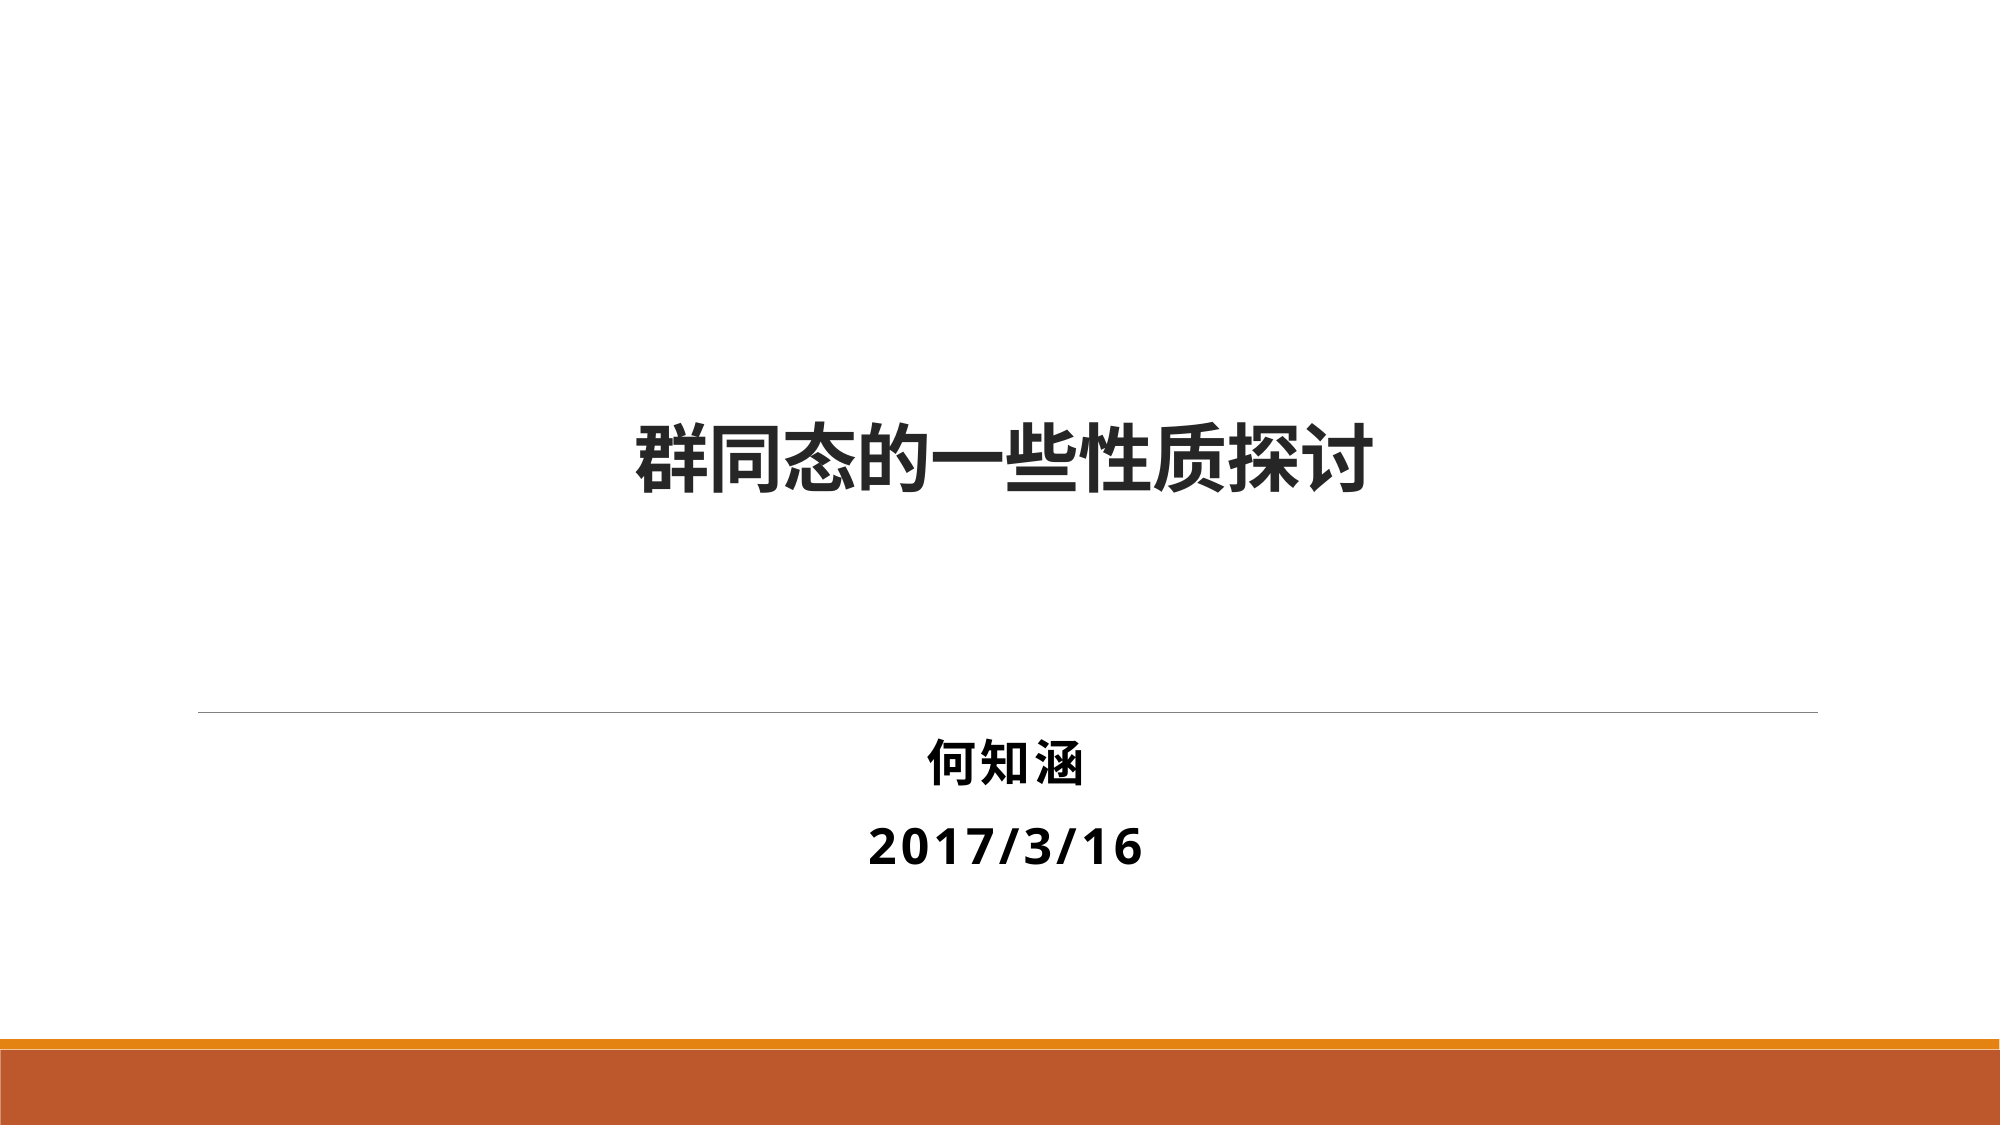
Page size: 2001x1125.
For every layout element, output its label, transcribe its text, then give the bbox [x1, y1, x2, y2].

title 群同态的一些性质探讨 [180, 124, 1830, 710]
subtitle 何知涵 2017/3/16 [180, 730, 1831, 919]
